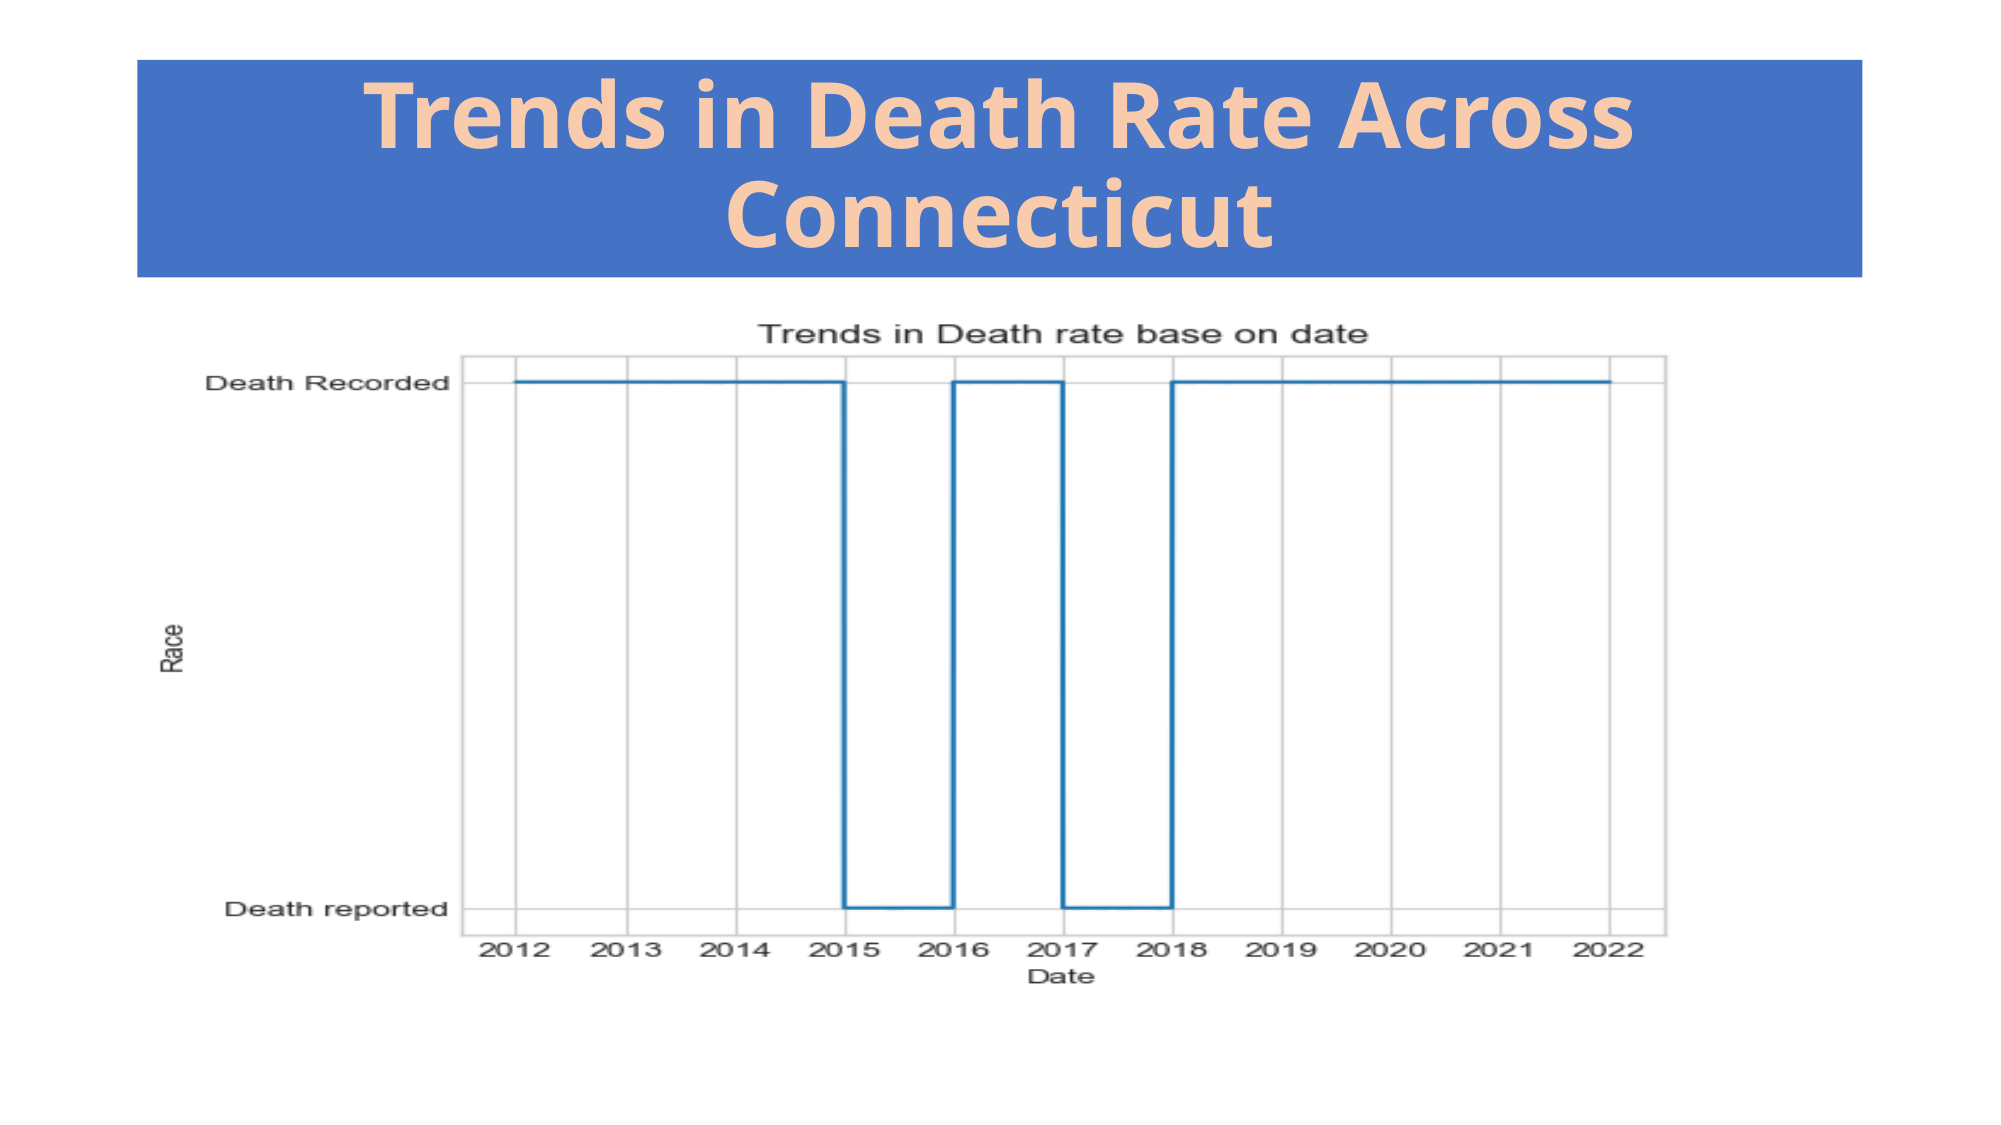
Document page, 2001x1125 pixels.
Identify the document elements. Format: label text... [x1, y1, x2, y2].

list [137, 309, 1687, 1004]
title Trends in Death Rate Across Connecticut [137, 59, 1863, 278]
